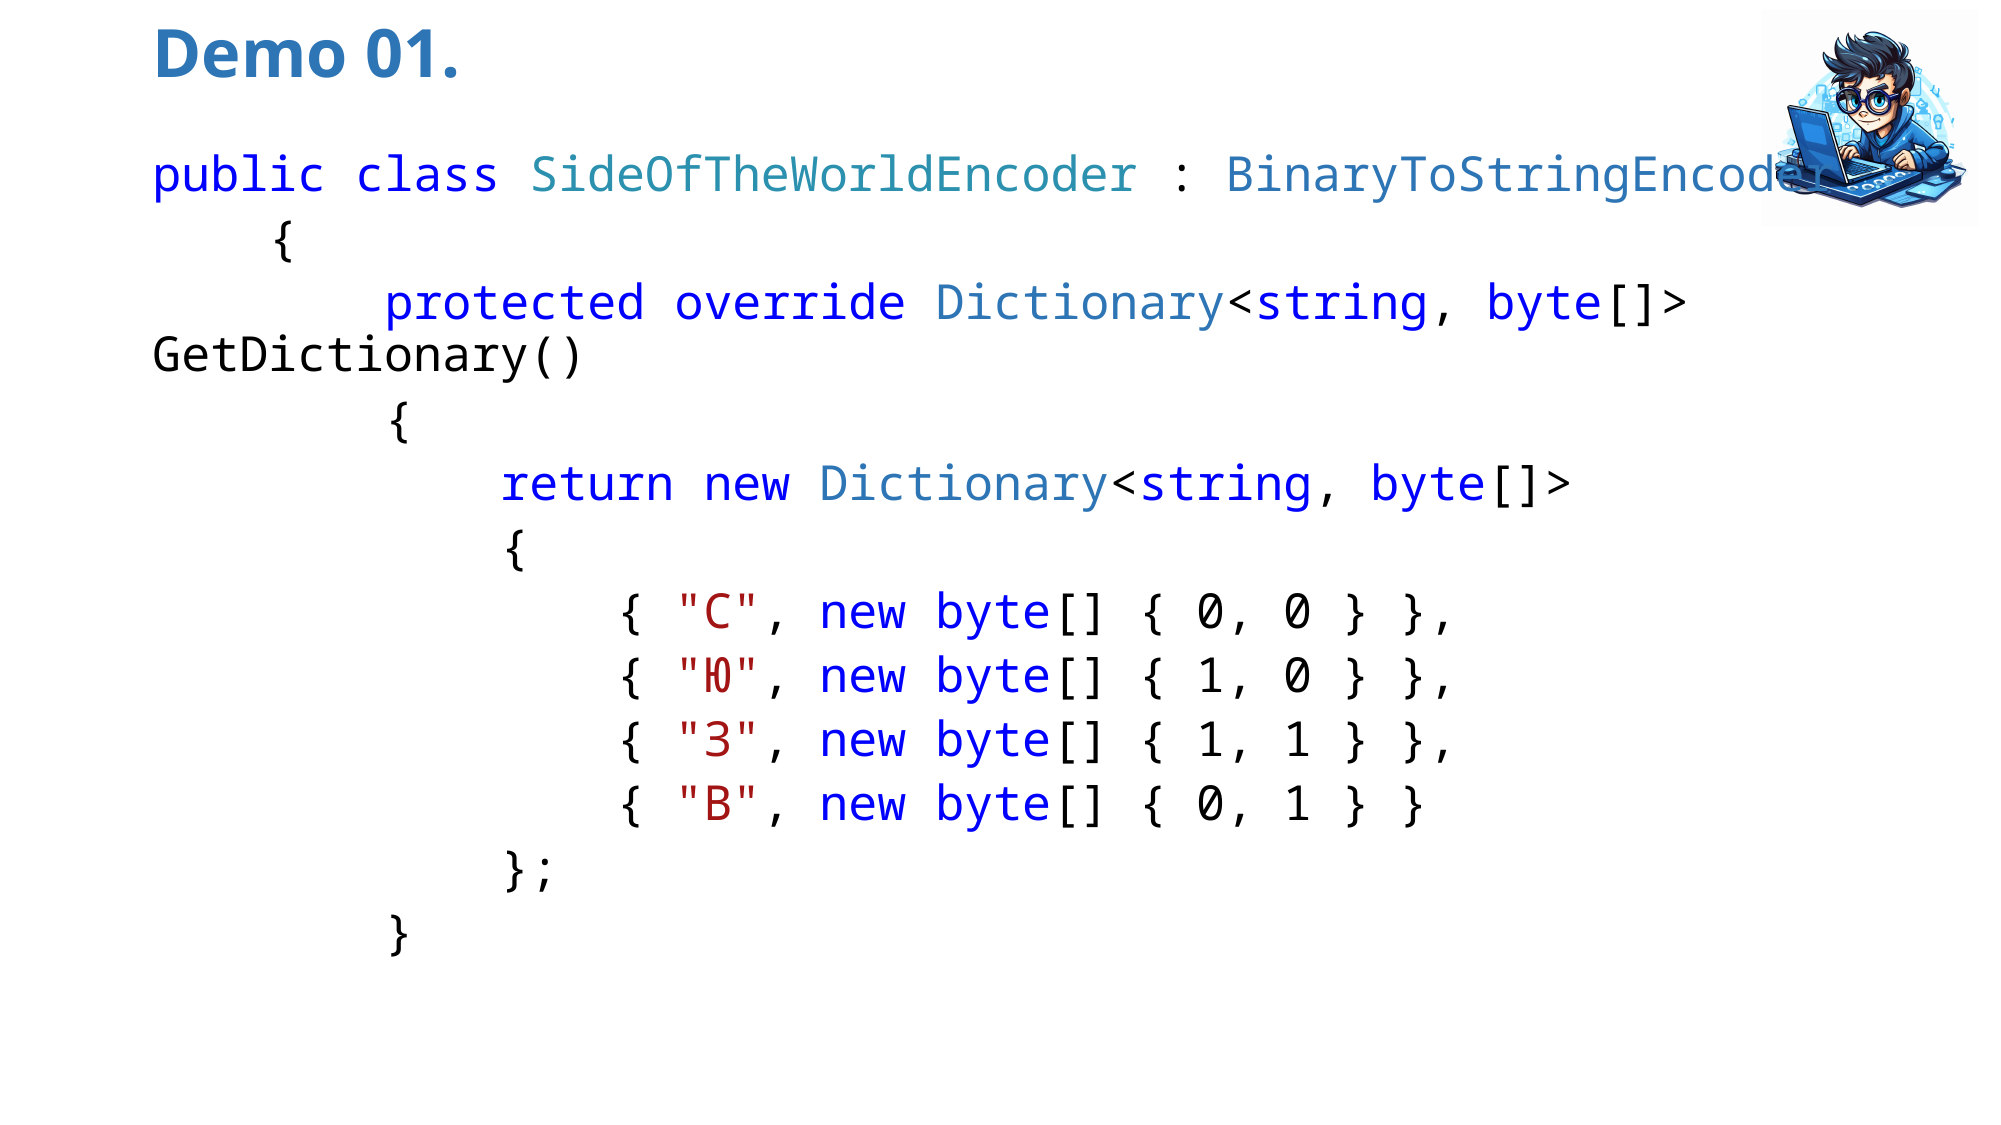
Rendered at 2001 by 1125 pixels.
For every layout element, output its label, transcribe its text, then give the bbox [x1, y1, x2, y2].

list public class SideOfTheWorldEncoder : BinaryToStringEncoder { protected override Dictionary<string, byte[]> GetDictionary() { return new Dictionary<string, byte[]> { { "С", new byte[] { 0, 0 } }, { "Ю", new byte[] { 1, 0 } }, { "З", new byte[] { 1, 1 } }, { "В", new byte[] { 0, 1 } } }; } [137, 142, 1863, 1014]
picture [1761, 9, 1979, 227]
title Demo 01. [137, 0, 1863, 112]
